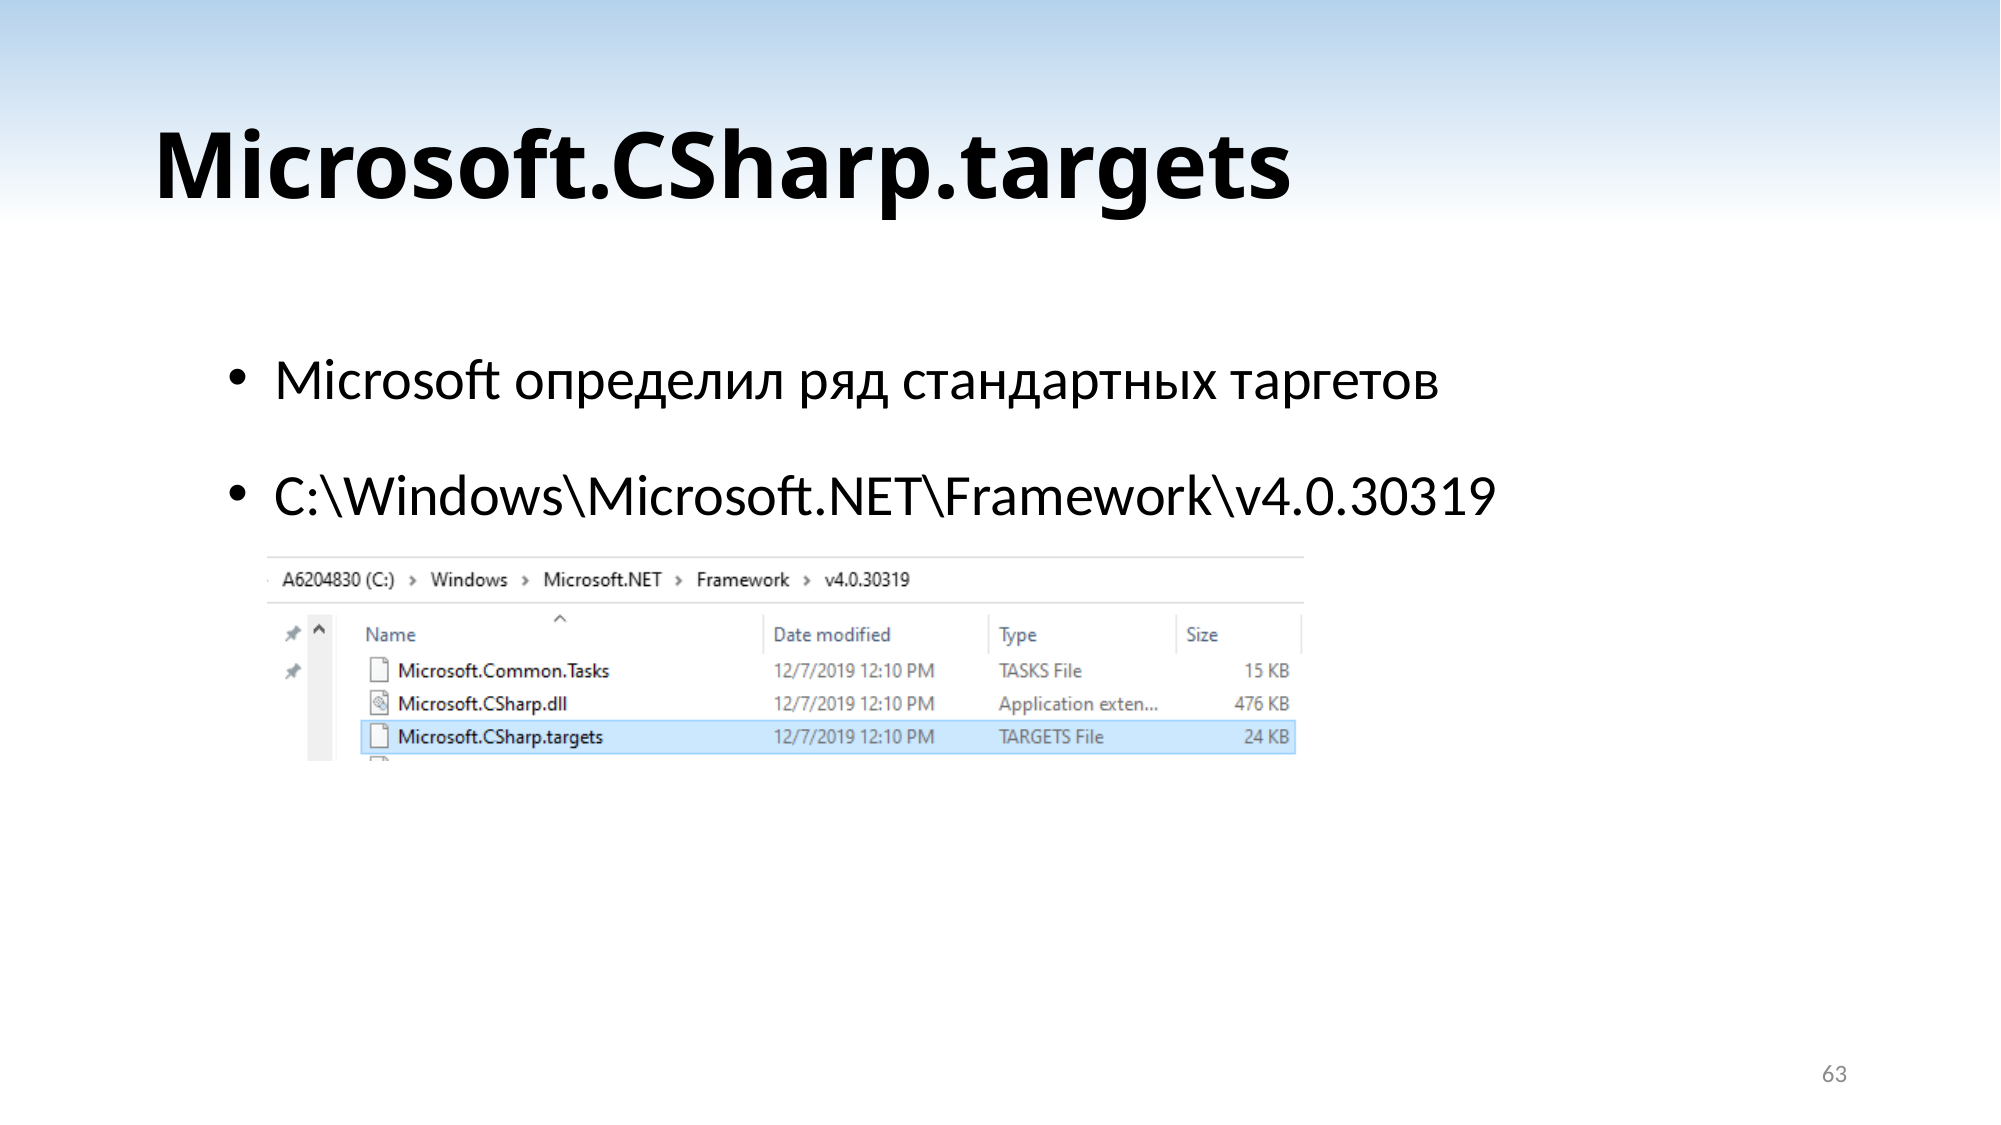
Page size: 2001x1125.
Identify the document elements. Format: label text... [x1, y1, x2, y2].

list Microsoft определил ряд стандартных таргетов C:\Windows\Microsoft.NET\Framework\v4.0.30319 [137, 299, 1850, 1014]
slide_number 63 [1412, 1042, 1863, 1103]
title Microsoft.CSharp.targets [137, 59, 1863, 278]
picture [267, 552, 1304, 761]
